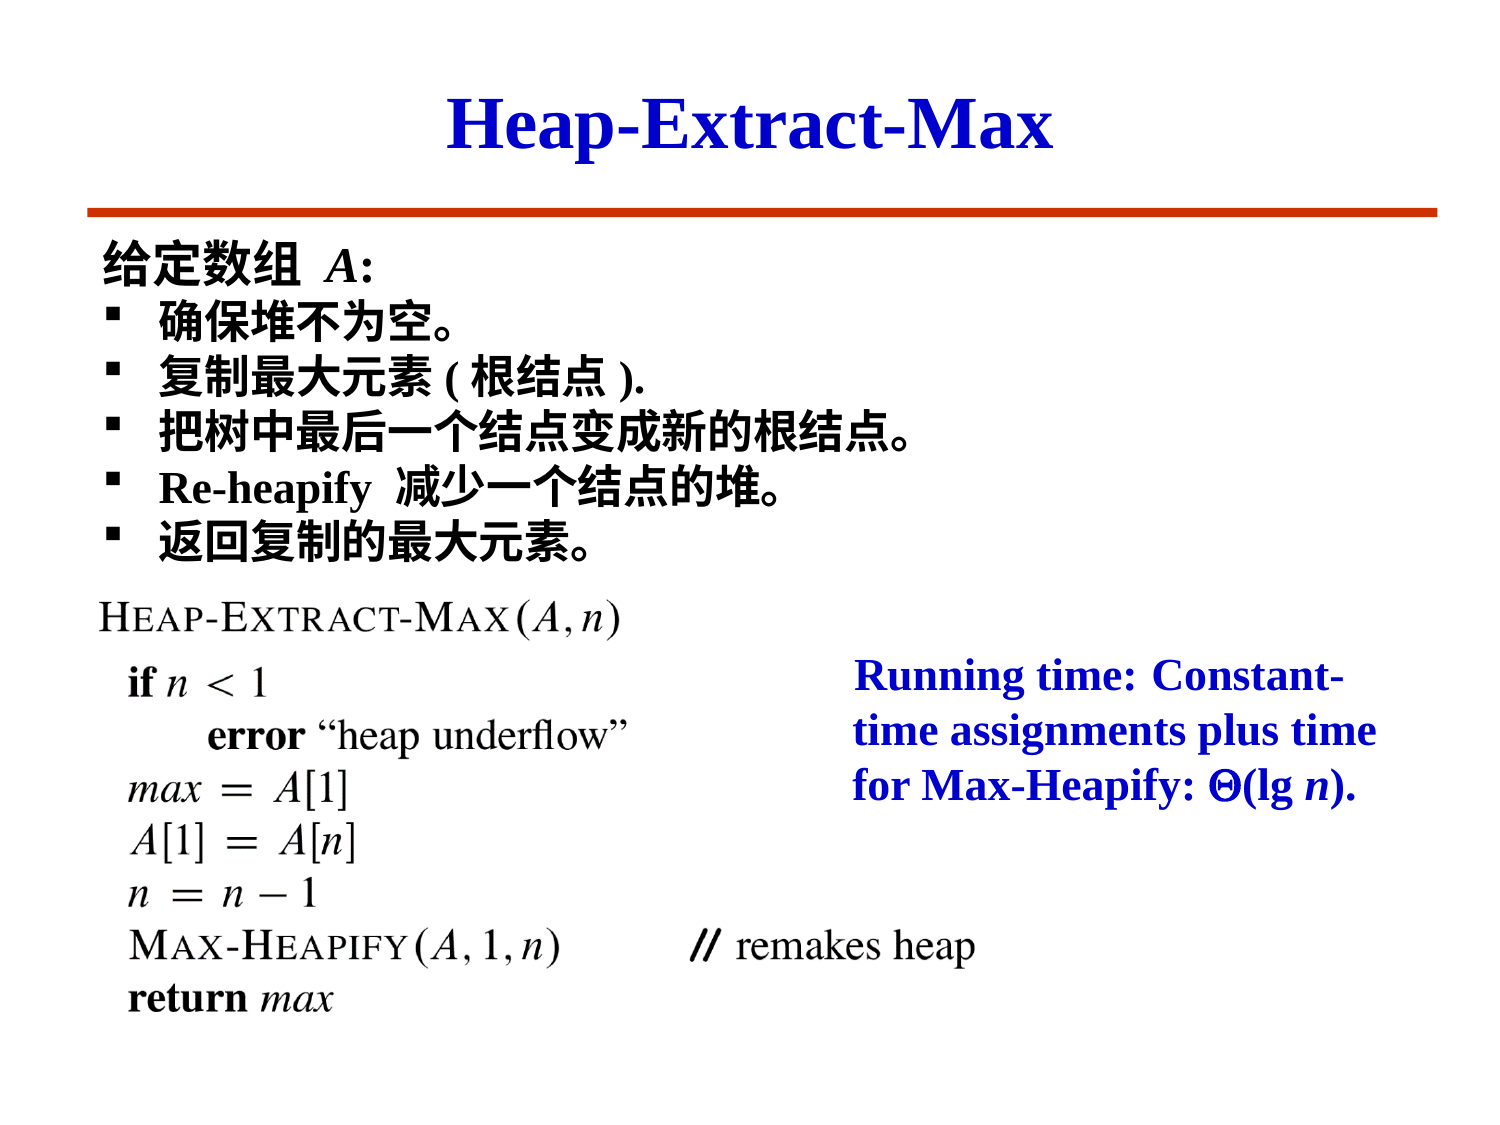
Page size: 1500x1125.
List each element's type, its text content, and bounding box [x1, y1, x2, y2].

picture [99, 599, 976, 1012]
title Heap-Extract-Max [112, 37, 1388, 200]
list 给定数组 A: 确保堆不为空。 复制最大元素(根结点). 把树中最后一个结点变成新的根结点。 Re-heapify 减少一个结点的堆。 返回复制的最大元素。 [87, 224, 1400, 1088]
text_box Constant-time assignments plus time for Max-Heapify: (lg n). [979, 637, 1413, 818]
